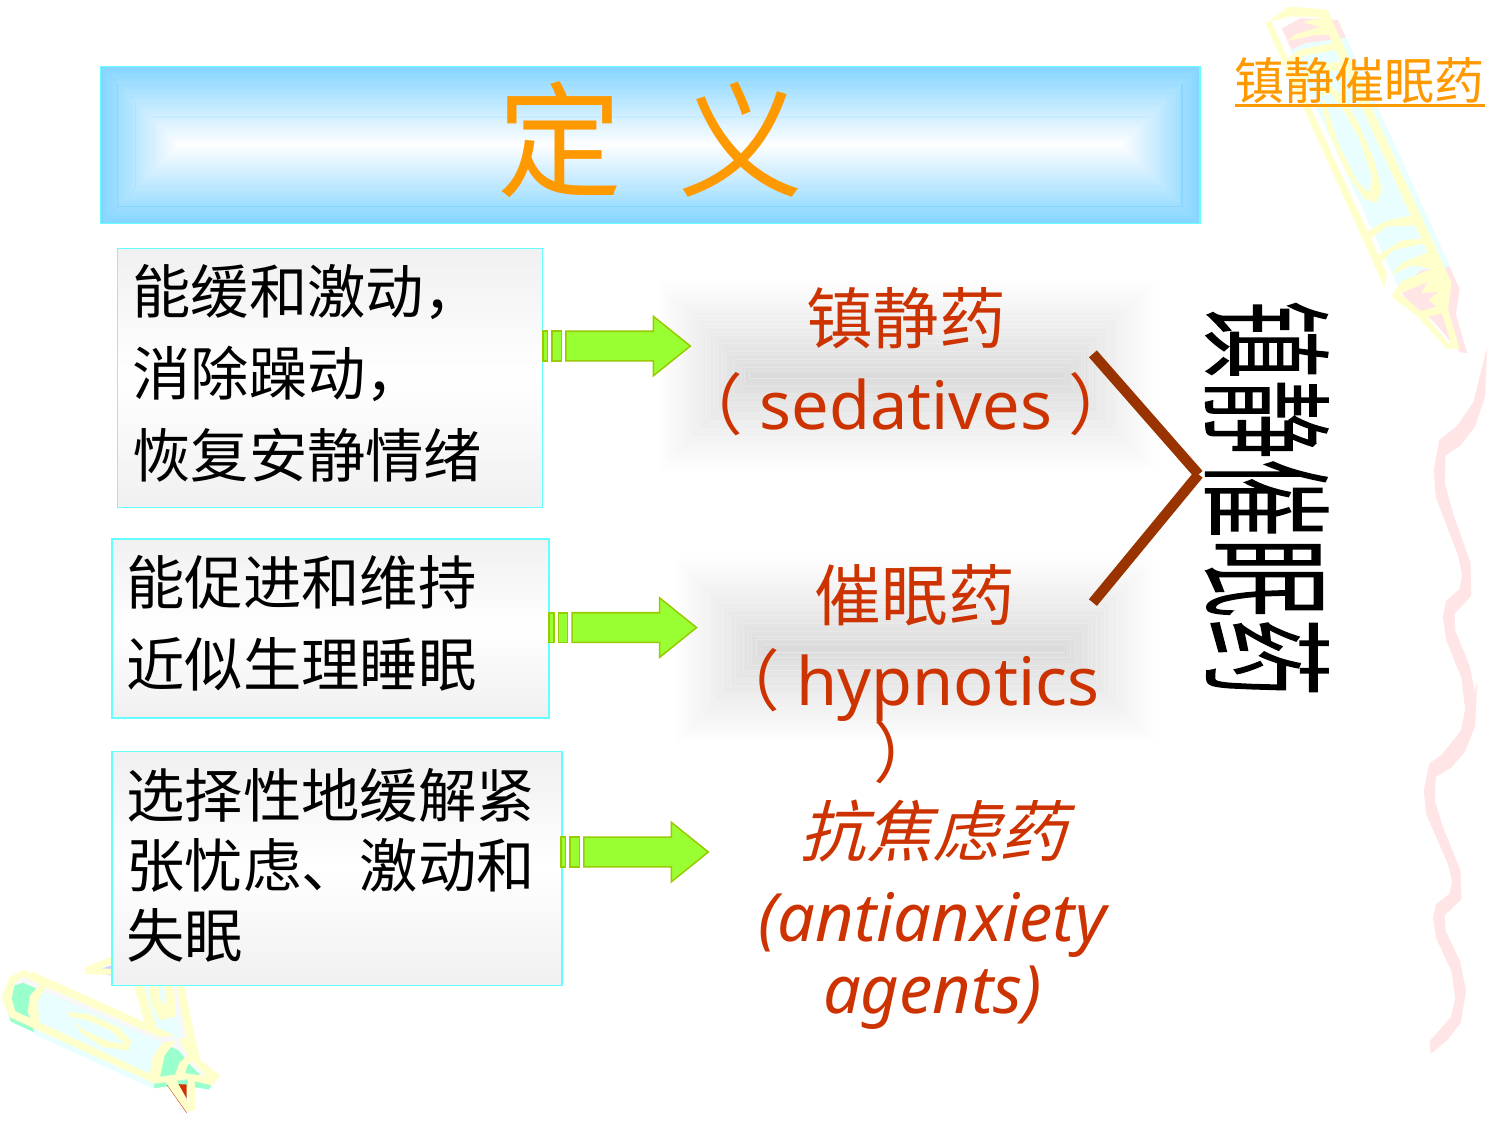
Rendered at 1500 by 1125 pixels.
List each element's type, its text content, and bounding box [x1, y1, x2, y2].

text_box [583, 822, 684, 882]
text_box 抗焦虑药 (antianxiety agents) [684, 791, 1181, 1064]
text_box 选择性地缓解紧张忧虑、激动和失眠 [112, 751, 563, 986]
text_box [560, 837, 566, 867]
text_box [570, 837, 580, 867]
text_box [1092, 353, 1199, 603]
text_box 镇静催眠药 [1220, 42, 1500, 118]
text_box [87, 212, 1333, 988]
text_box 定 义 [100, 66, 1201, 212]
